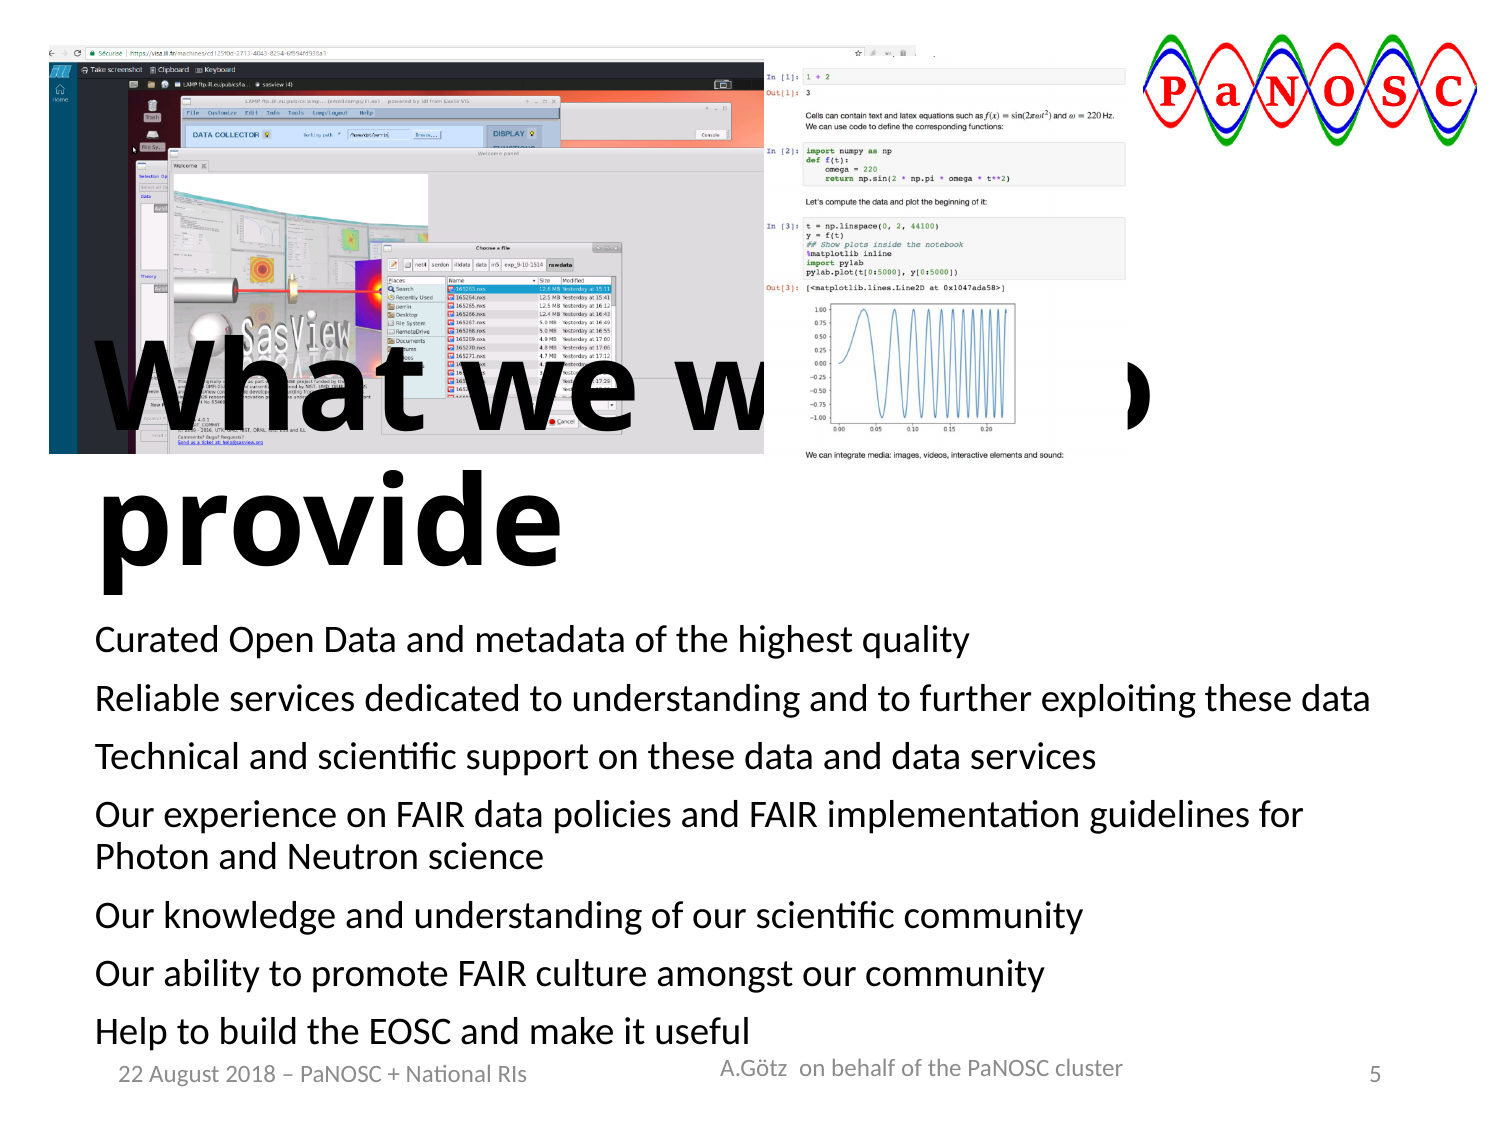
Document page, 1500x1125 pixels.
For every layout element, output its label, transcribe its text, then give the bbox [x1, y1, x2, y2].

slide_number 5 [1304, 1042, 1397, 1103]
picture [1143, 29, 1477, 151]
footer A.Götz on behalf of the PaNOSC cluster [554, 1036, 1290, 1097]
picture [49, 45, 1128, 466]
list Curated Open Data and metadata of the highest quality Reliable services dedicated to understanding and to further exploiting these data Technical and scientific support on these data and data services Our experience on FAIR data policies and FAIR implementation guidelines for Photon and Neutron science Our knowledge and understanding of our scientific community Our ability to promote FAIR culture amongst our community Help to build the EOSC and make it useful [79, 611, 1419, 1070]
picture [49, 66, 70, 77]
title What we want to provide [79, 431, 1397, 600]
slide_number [103, 1042, 555, 1103]
